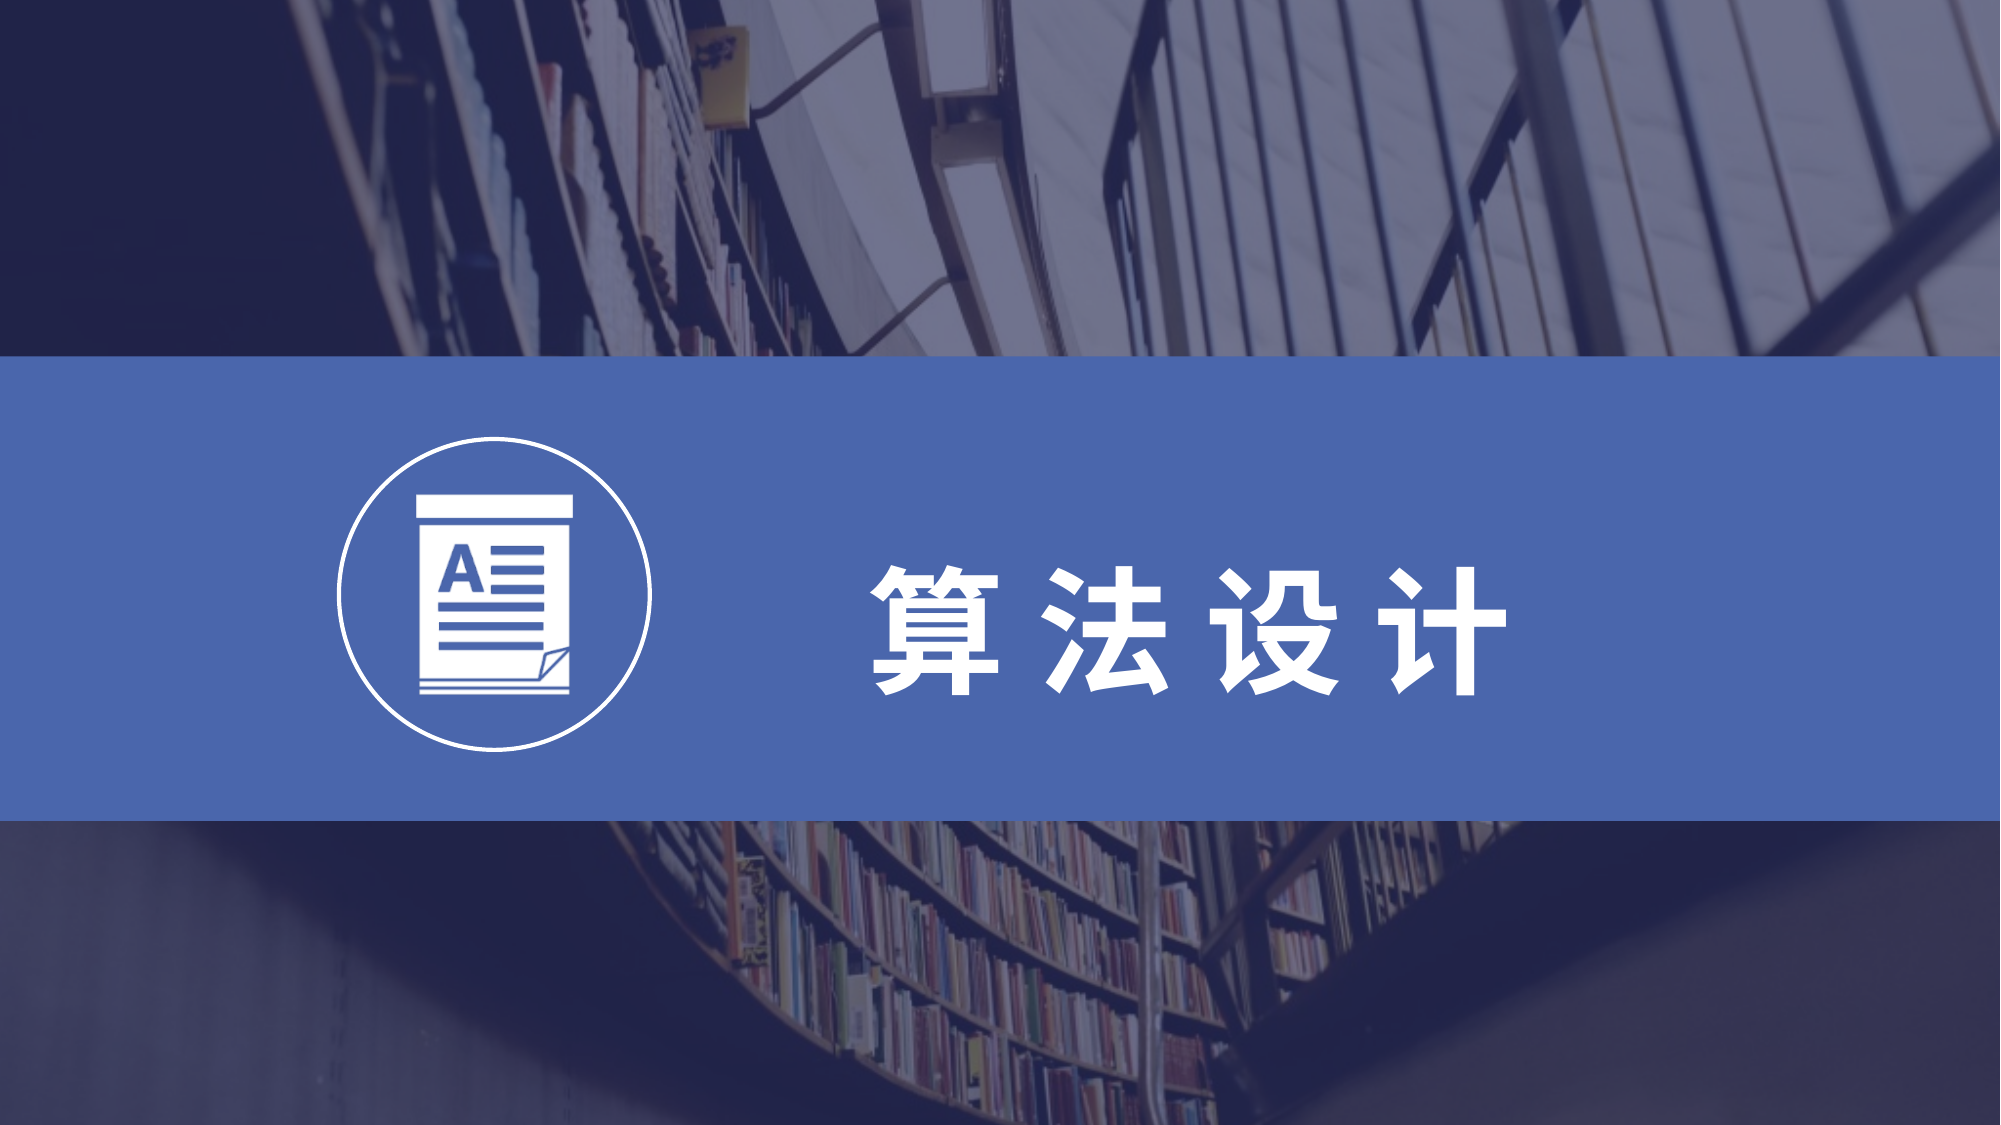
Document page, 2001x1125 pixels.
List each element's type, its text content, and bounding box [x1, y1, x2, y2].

text_box [0, 355, 2000, 822]
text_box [338, 438, 650, 750]
text_box 算 法 设 计 [721, 456, 1658, 719]
